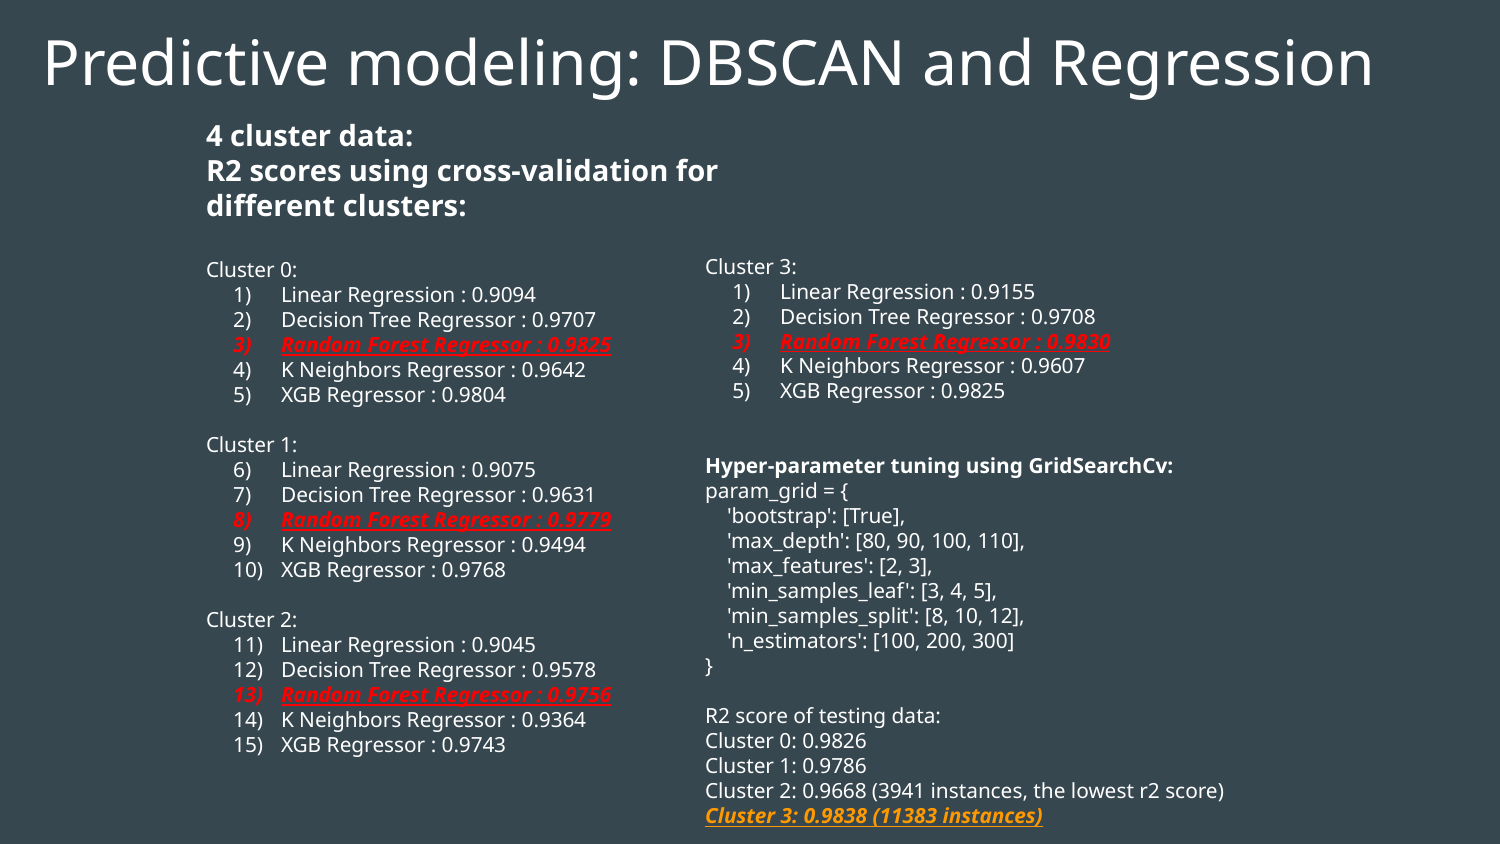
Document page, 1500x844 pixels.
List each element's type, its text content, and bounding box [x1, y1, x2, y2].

title Predictive modeling: DBSCAN and Regression [27, 8, 1426, 102]
text_box Cluster 3: Linear Regression : 0.9155 Decision Tree Regressor : 0.9708 Random Forest Regressor : 0.9830 K Neighbors Regressor : 0.9607 XGB Regressor : 0.9825 Hyper-parameter tuning using GridSearchCv: param_grid = { 'bootstrap': [True], 'max_depth': [80, 90, 100, 110], 'max_features': [2, 3], 'min_samples_leaf': [3, 4, 5], 'min_samples_split': [8, 10, 12], 'n_estimators': [100, 200, 300] } R2 score of testing data: Cluster 0: 0.9826 Cluster 1: 0.9786 Cluster 2: 0.9668 (3941 instances, the lowest r2 score) Cluster 3: 0.9838 (11383 instances) [690, 213, 1306, 843]
text_box 4 cluster data: R2 scores using cross-validation for different clusters: Cluster 0: Linear Regression : 0.9094 Decision Tree Regressor : 0.9707 Random Forest Regressor : 0.9825 K Neighbors Regressor : 0.9642 XGB Regressor : 0.9804 Cluster 1: Linear Regression : 0.9075 Decision Tree Regressor : 0.9631 Random Forest Regressor : 0.9779 K Neighbors Regressor : 0.9494 XGB Regressor : 0.9768 Cluster 2: Linear Regression : 0.9045 Decision Tree Regressor : 0.9578 Random Forest Regressor : 0.9756 K Neighbors Regressor : 0.9364 XGB Regressor : 0.9743 [191, 101, 801, 797]
